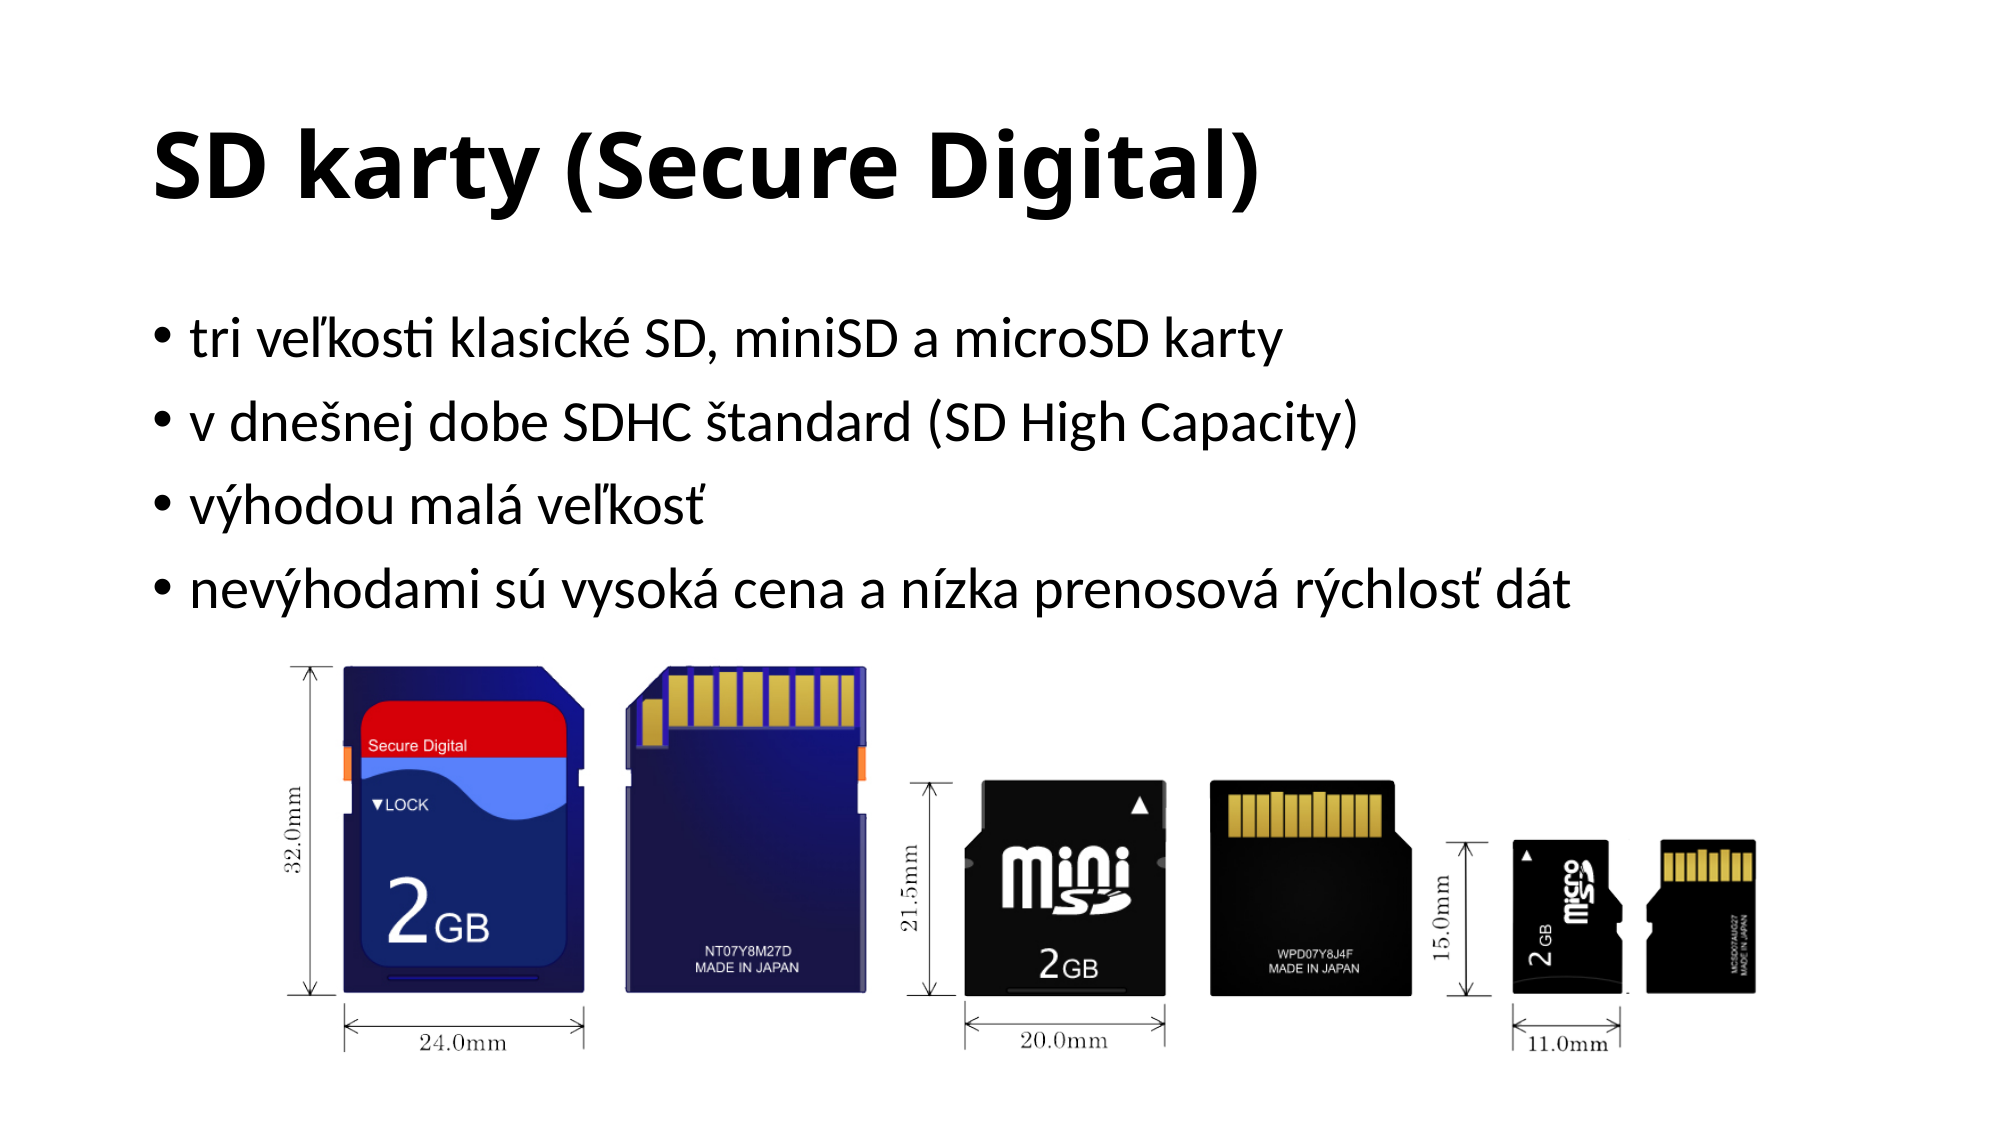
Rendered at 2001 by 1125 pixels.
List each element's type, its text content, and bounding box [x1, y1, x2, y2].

list tri veľkosti klasické SD, miniSD a microSD karty v dnešnej dobe SDHC štandard (SD High Capacity) výhodou malá veľkosť nevýhodami sú vysoká cena a nízka prenosová rýchlosť dát [137, 299, 1863, 1014]
picture [272, 639, 1790, 1067]
title SD karty (Secure Digital) [137, 59, 1863, 278]
